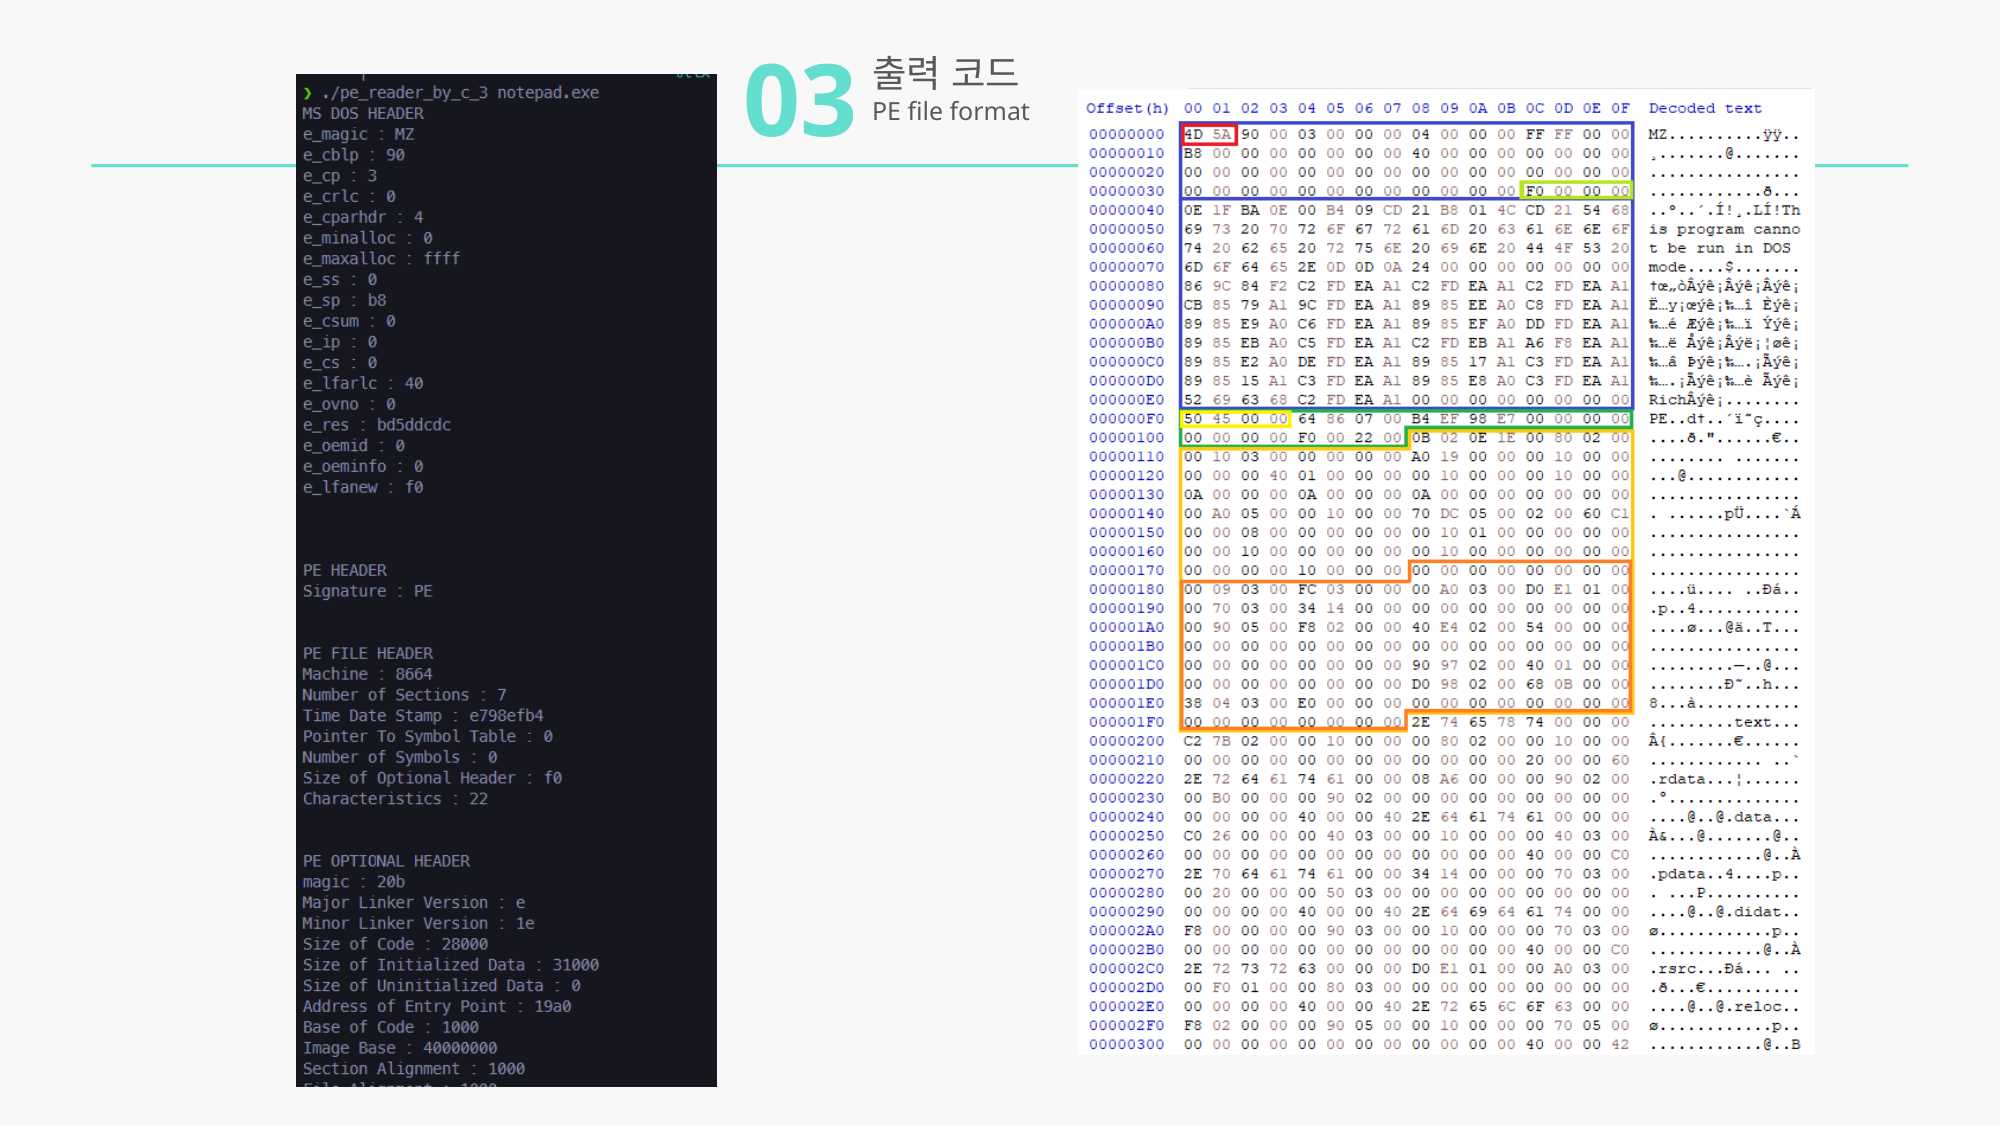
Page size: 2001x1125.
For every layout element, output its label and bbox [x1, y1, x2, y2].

text_box [728, 29, 1382, 166]
text_box [717, 163, 1078, 168]
text_box [90, 163, 296, 168]
picture [296, 74, 717, 1087]
text_box [1815, 163, 1909, 168]
picture [1078, 88, 1815, 1055]
